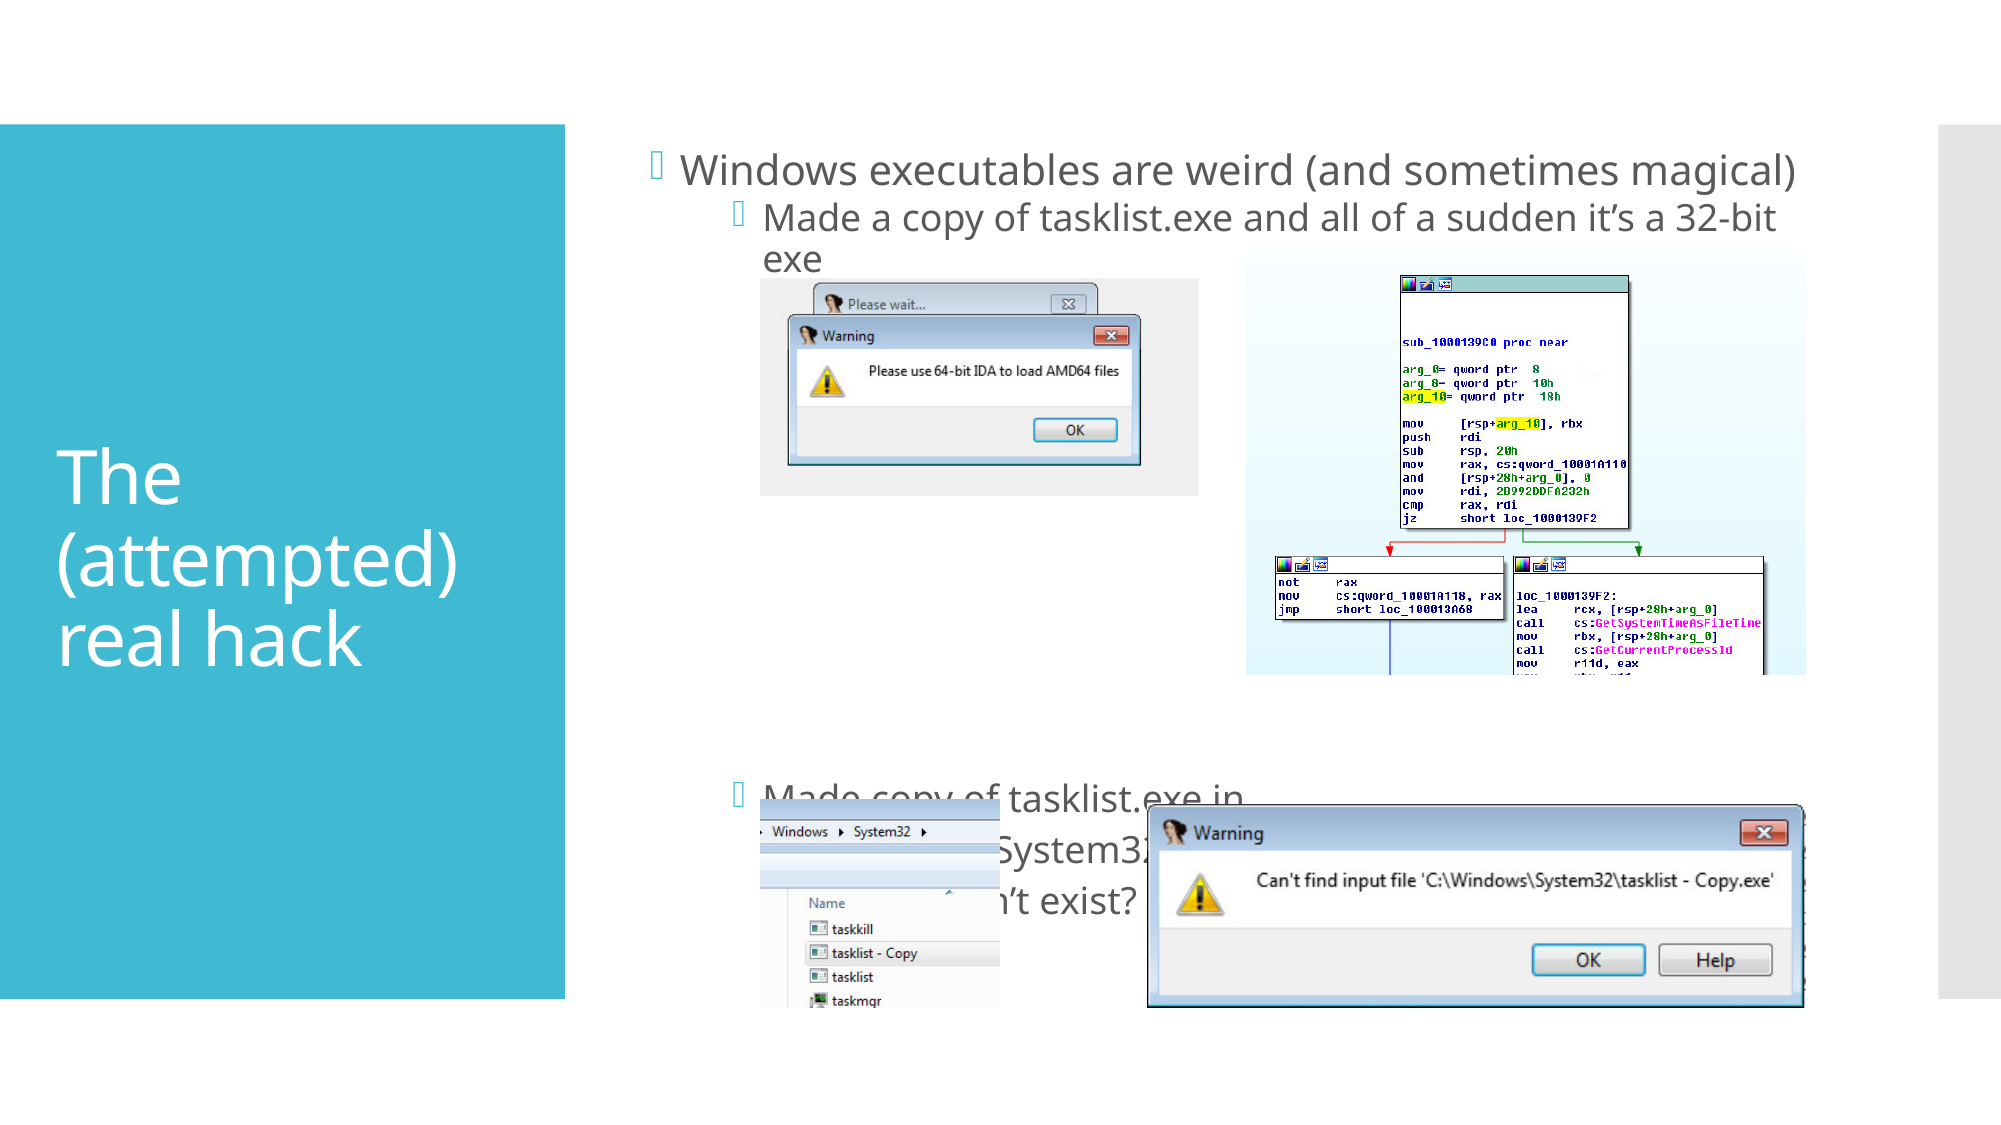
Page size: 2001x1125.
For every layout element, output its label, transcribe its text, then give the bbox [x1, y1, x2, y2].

picture [759, 798, 1001, 1008]
picture [1147, 804, 1806, 1008]
picture [1246, 254, 1806, 676]
title The (attempted) real hack [41, 184, 525, 940]
picture [759, 278, 1199, 496]
list Windows executables are weird (and sometimes magical) Made a copy of tasklist.exe and all of a sudden it’s a 32-bit exe Made copy of tasklist.exe in C:\Windows\System32, and the file doesn’t exist? [634, 141, 1835, 982]
